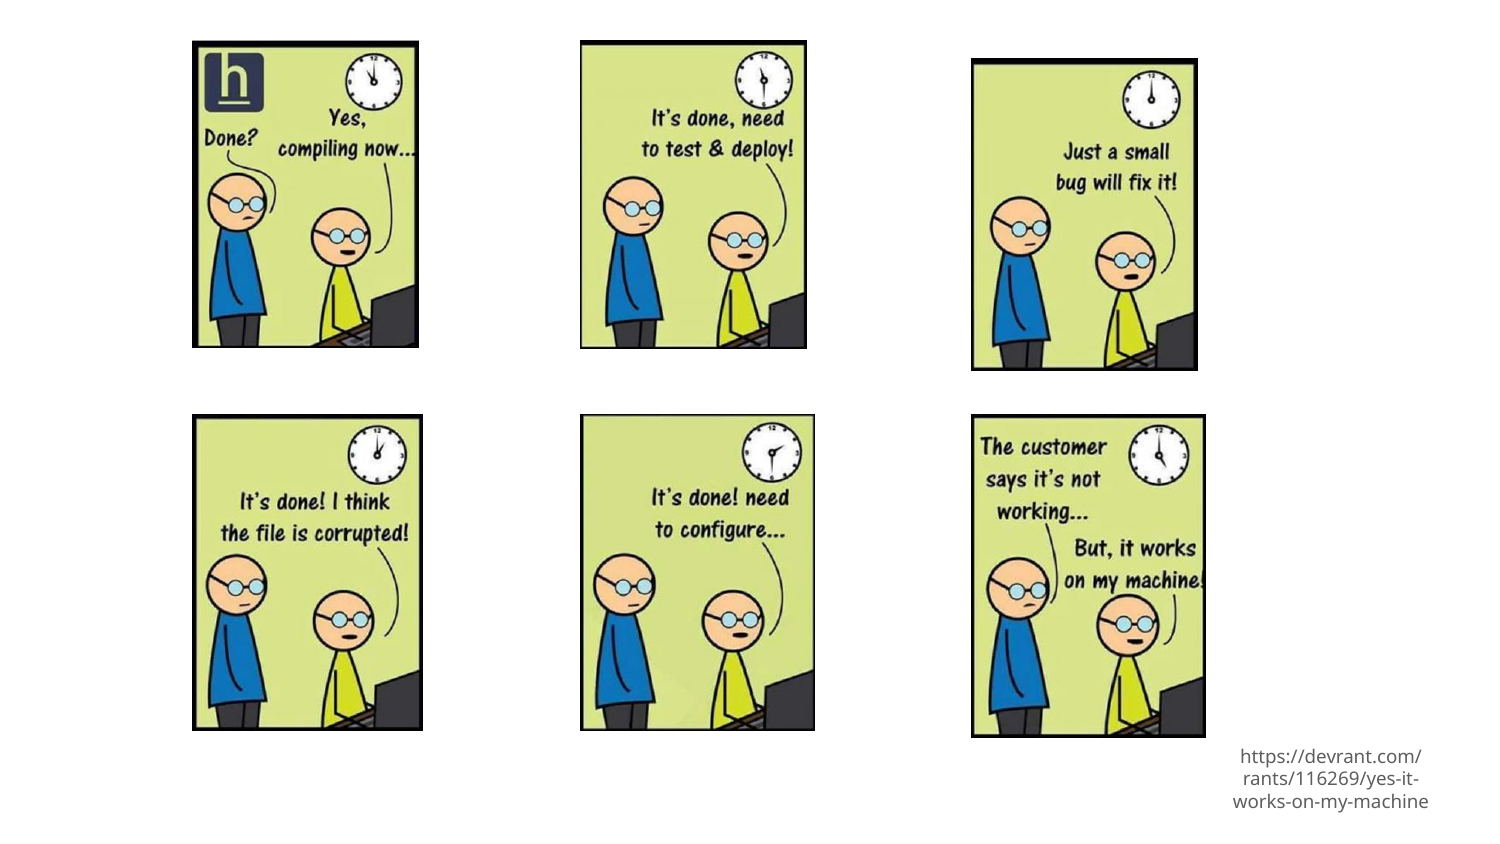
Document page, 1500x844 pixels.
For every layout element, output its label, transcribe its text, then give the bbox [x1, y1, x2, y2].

picture [971, 58, 1198, 371]
picture [192, 414, 423, 731]
text_box https://devrant.com/rants/116269/yes-it-works-on-my-machine [1205, 737, 1457, 820]
picture [580, 414, 815, 731]
picture [192, 40, 419, 348]
picture [971, 414, 1206, 738]
picture [579, 40, 807, 350]
